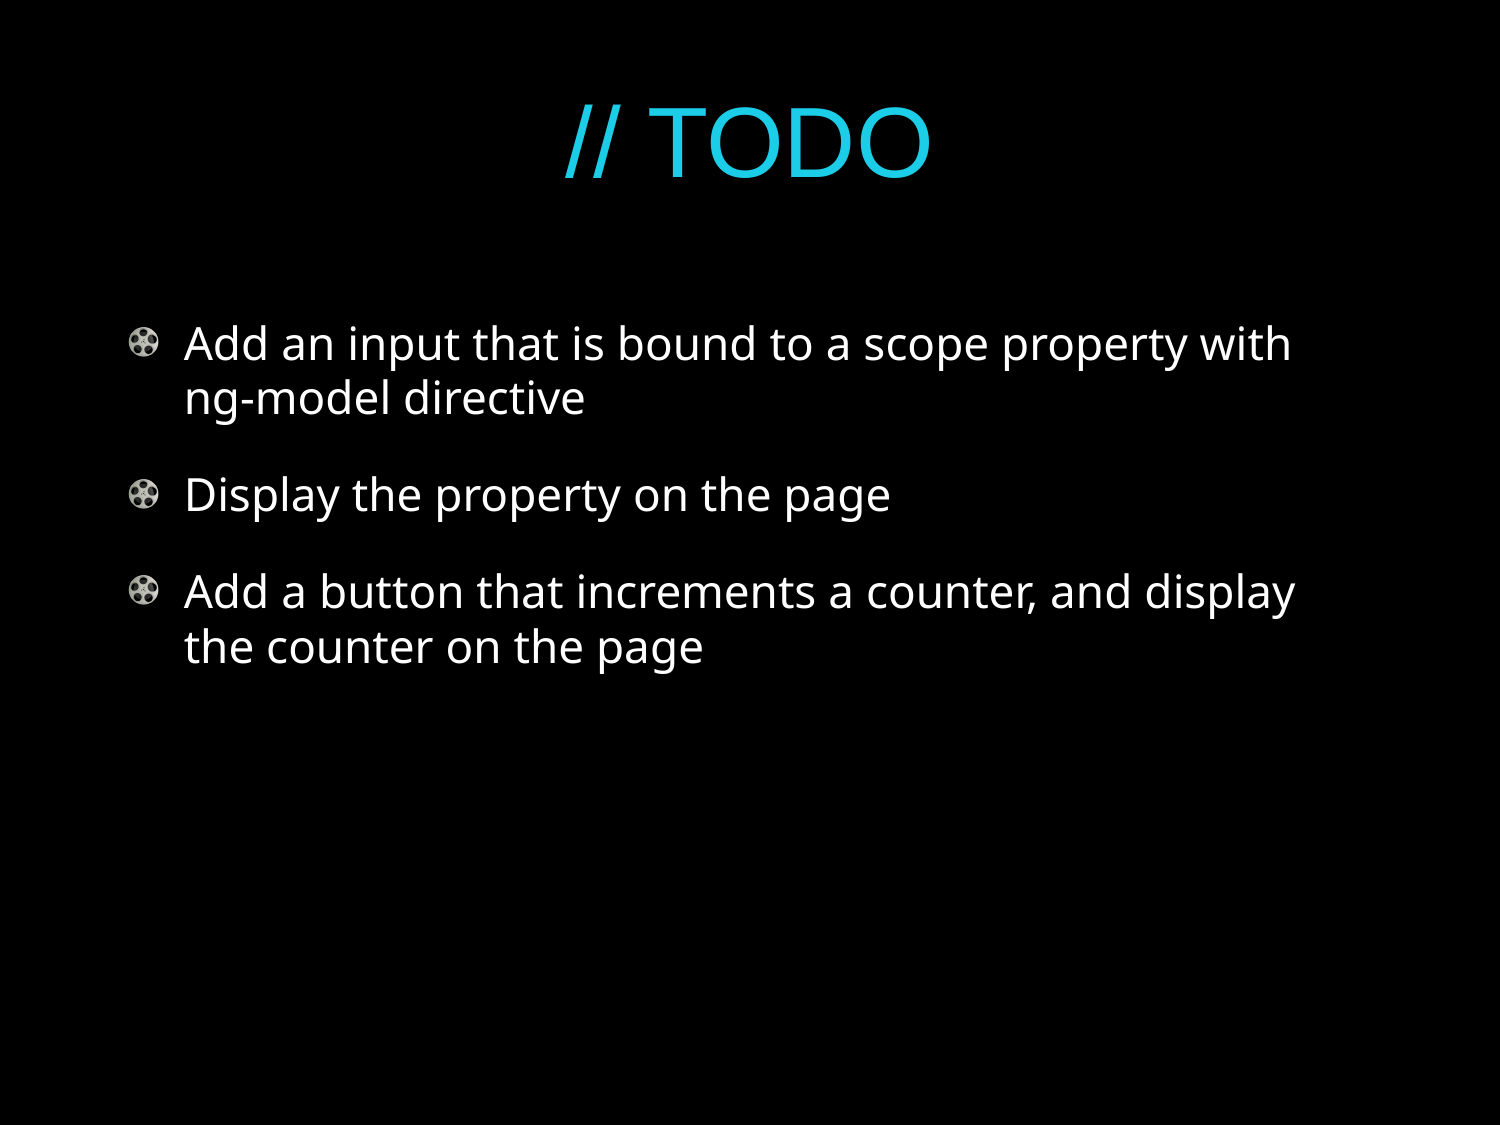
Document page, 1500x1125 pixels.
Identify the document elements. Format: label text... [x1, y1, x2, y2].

picture [127, 477, 160, 510]
picture [127, 573, 160, 606]
picture [127, 325, 160, 358]
list Add an input that is bound to a scope property with ng-model directive Display the property on the page Add a button that increments a counter, and display the counter on the page [112, 306, 1388, 1005]
title // TODO [112, 19, 1388, 255]
